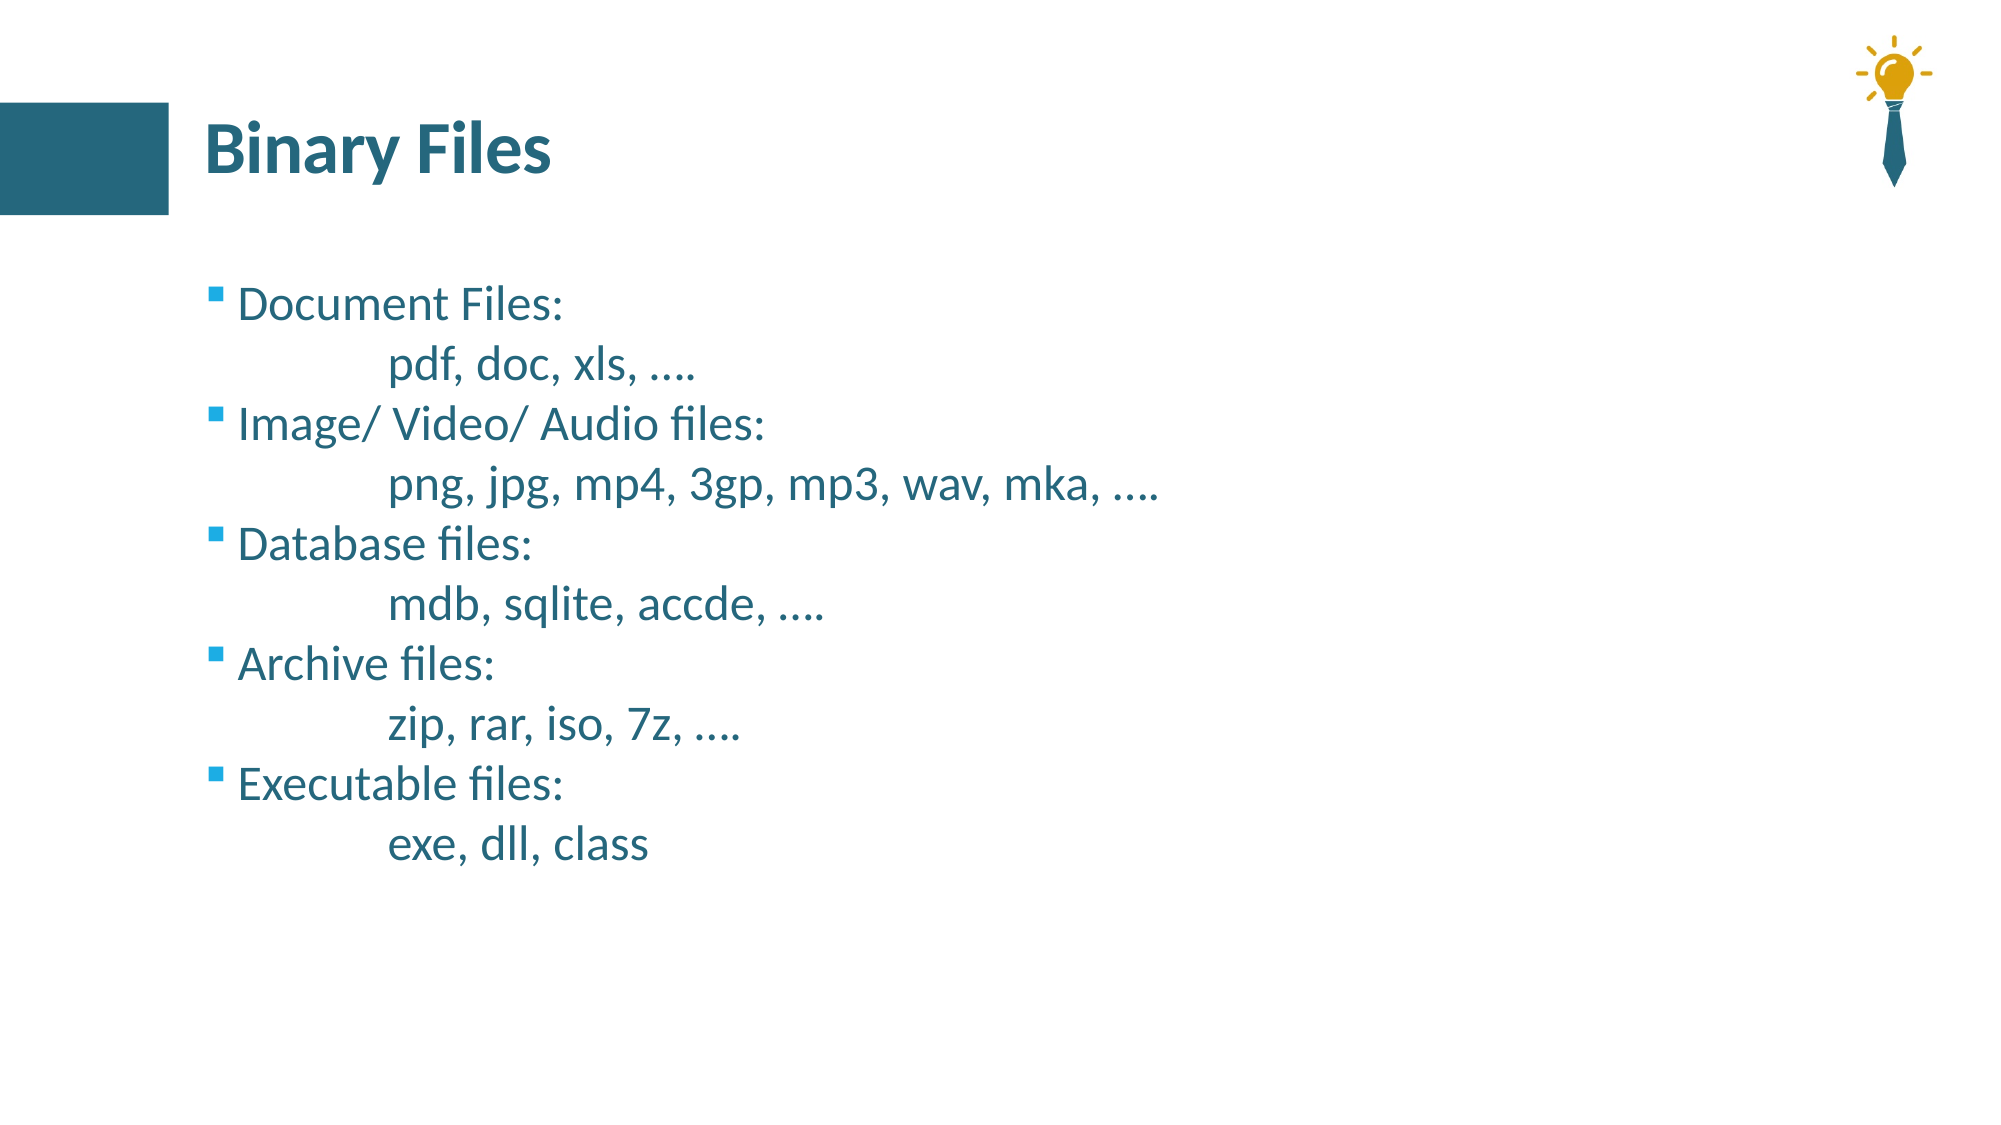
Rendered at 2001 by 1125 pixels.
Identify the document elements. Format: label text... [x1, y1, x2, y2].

list Document Files: pdf, doc, xls, …. Image/ Video/ Audio files: png, jpg, mp4, 3gp, mp3, wav, mka, …. Database files: mdb, sqlite, accde, …. Archive files: zip, rar, iso, 7z, …. Executable files: exe, dll, class [189, 263, 1876, 1035]
picture [1816, 13, 1972, 209]
title Binary Files [189, 101, 1731, 219]
